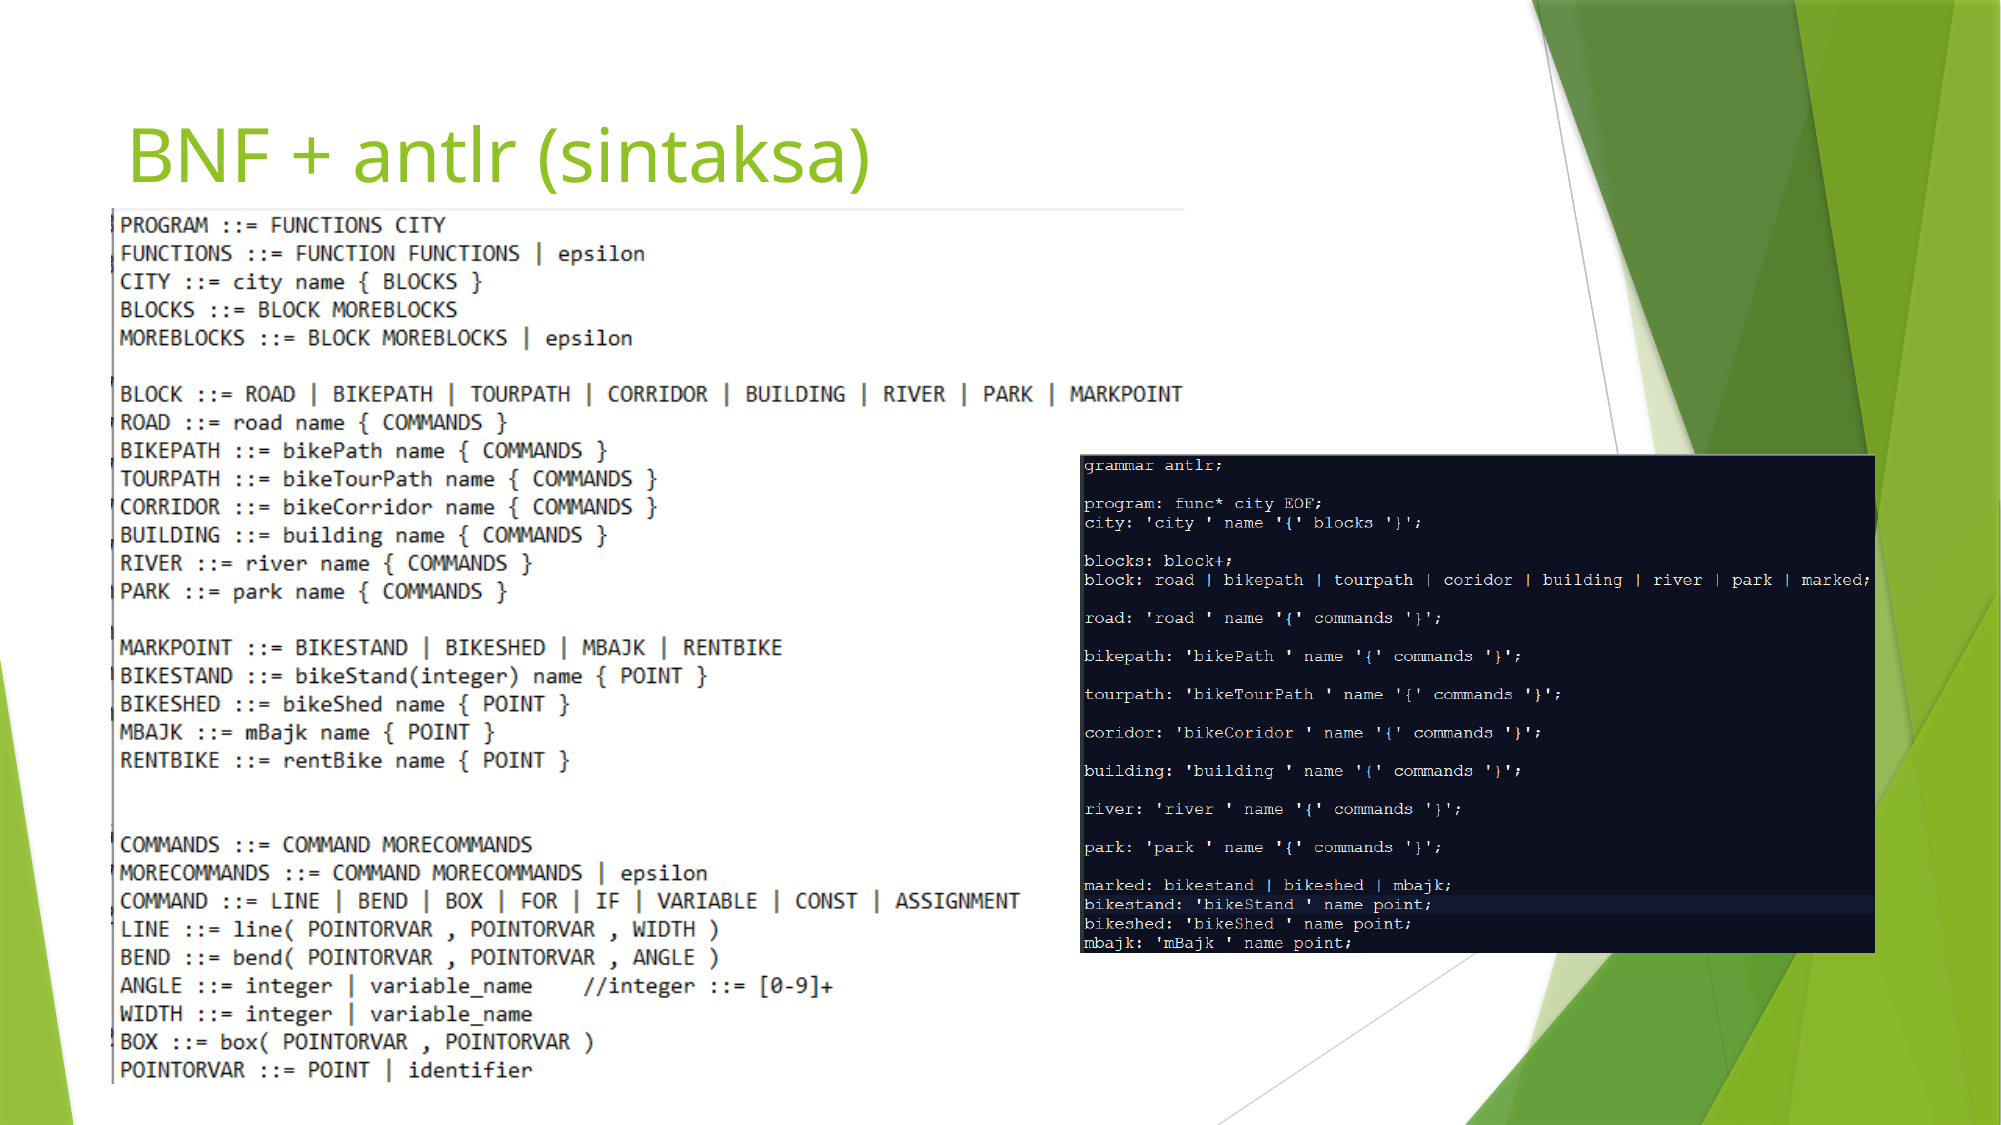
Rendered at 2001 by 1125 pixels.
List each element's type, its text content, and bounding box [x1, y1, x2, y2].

picture [110, 207, 1875, 1084]
title BNF + antlr (sintaksa) [111, 99, 1522, 317]
